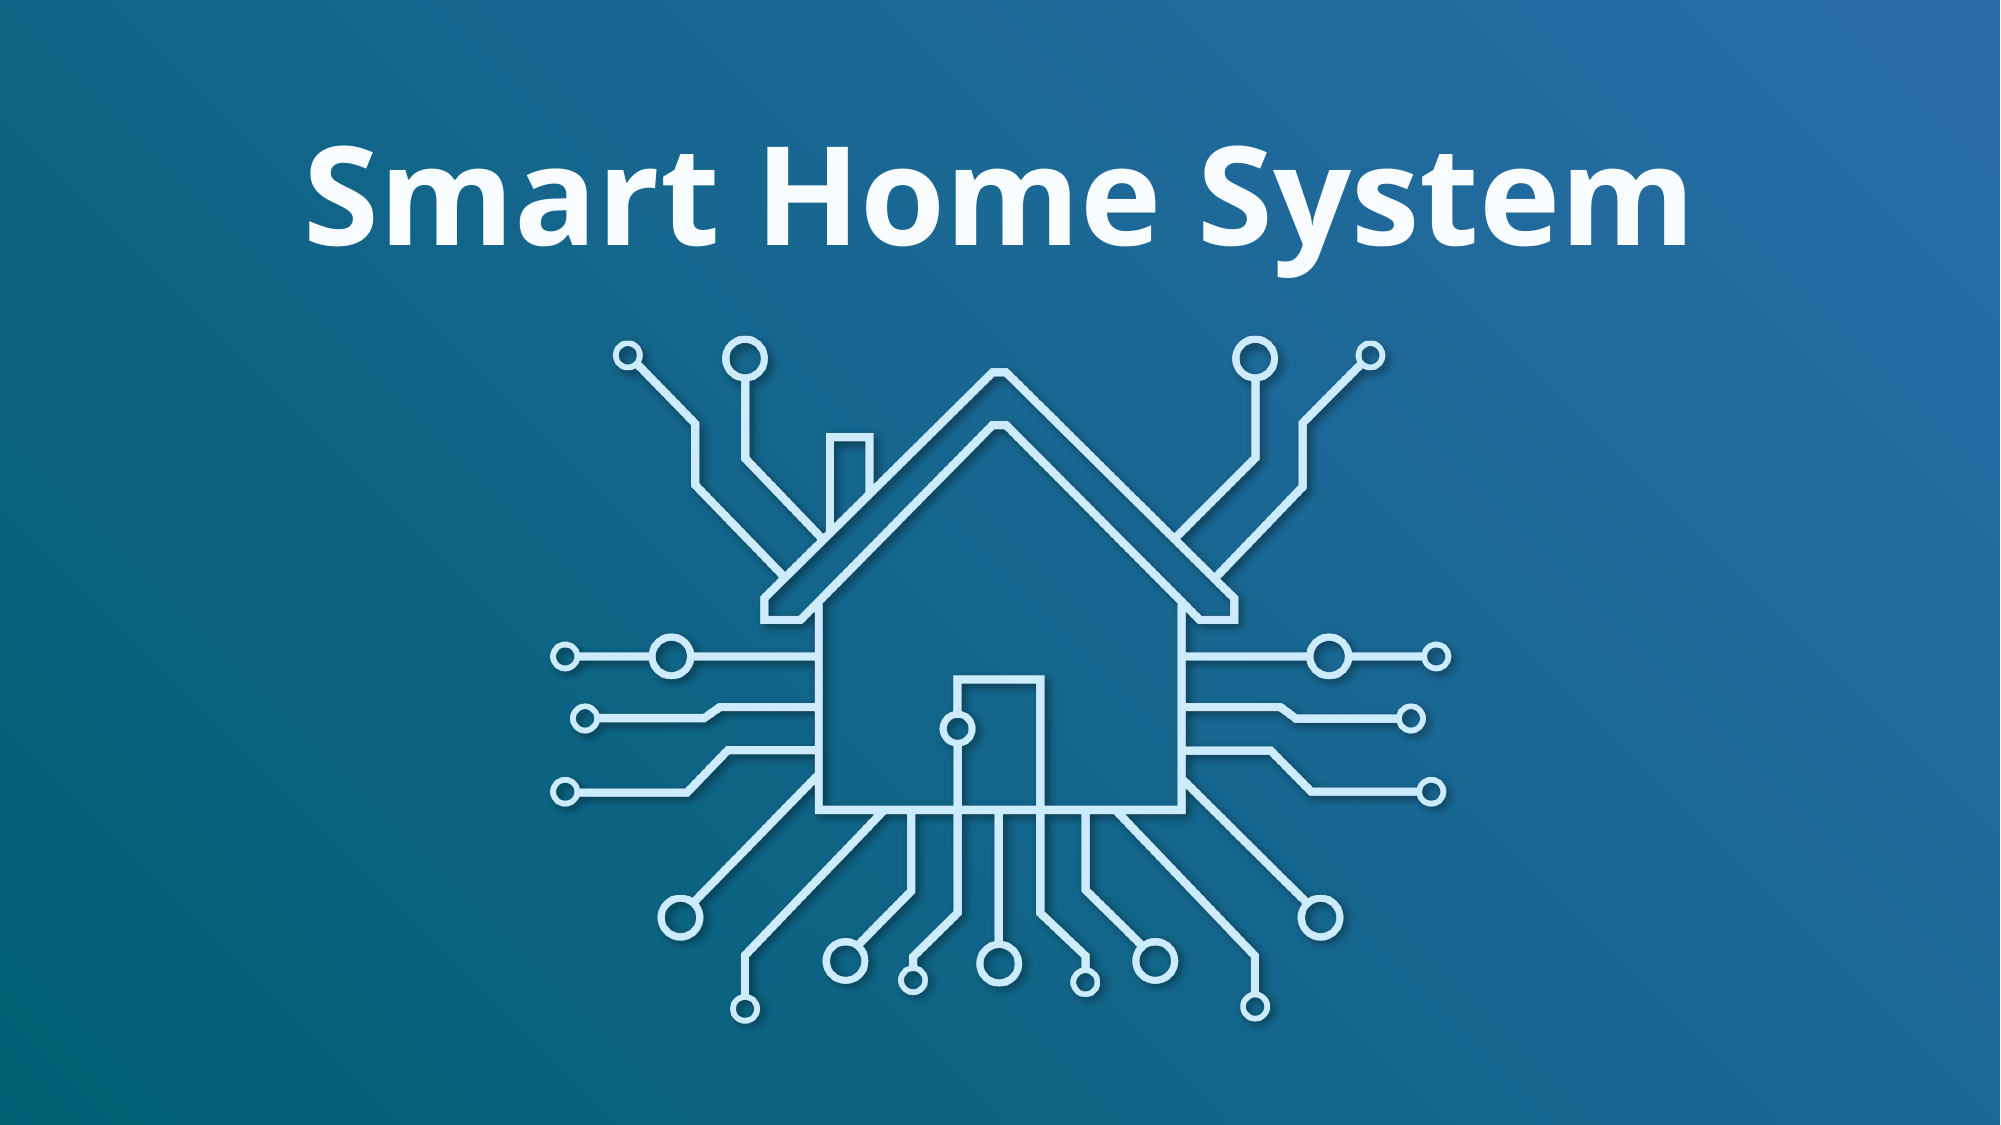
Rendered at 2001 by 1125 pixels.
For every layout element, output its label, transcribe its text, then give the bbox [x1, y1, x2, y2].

picture [0, 113, 1554, 1125]
title Smart Home System [227, 95, 1773, 284]
